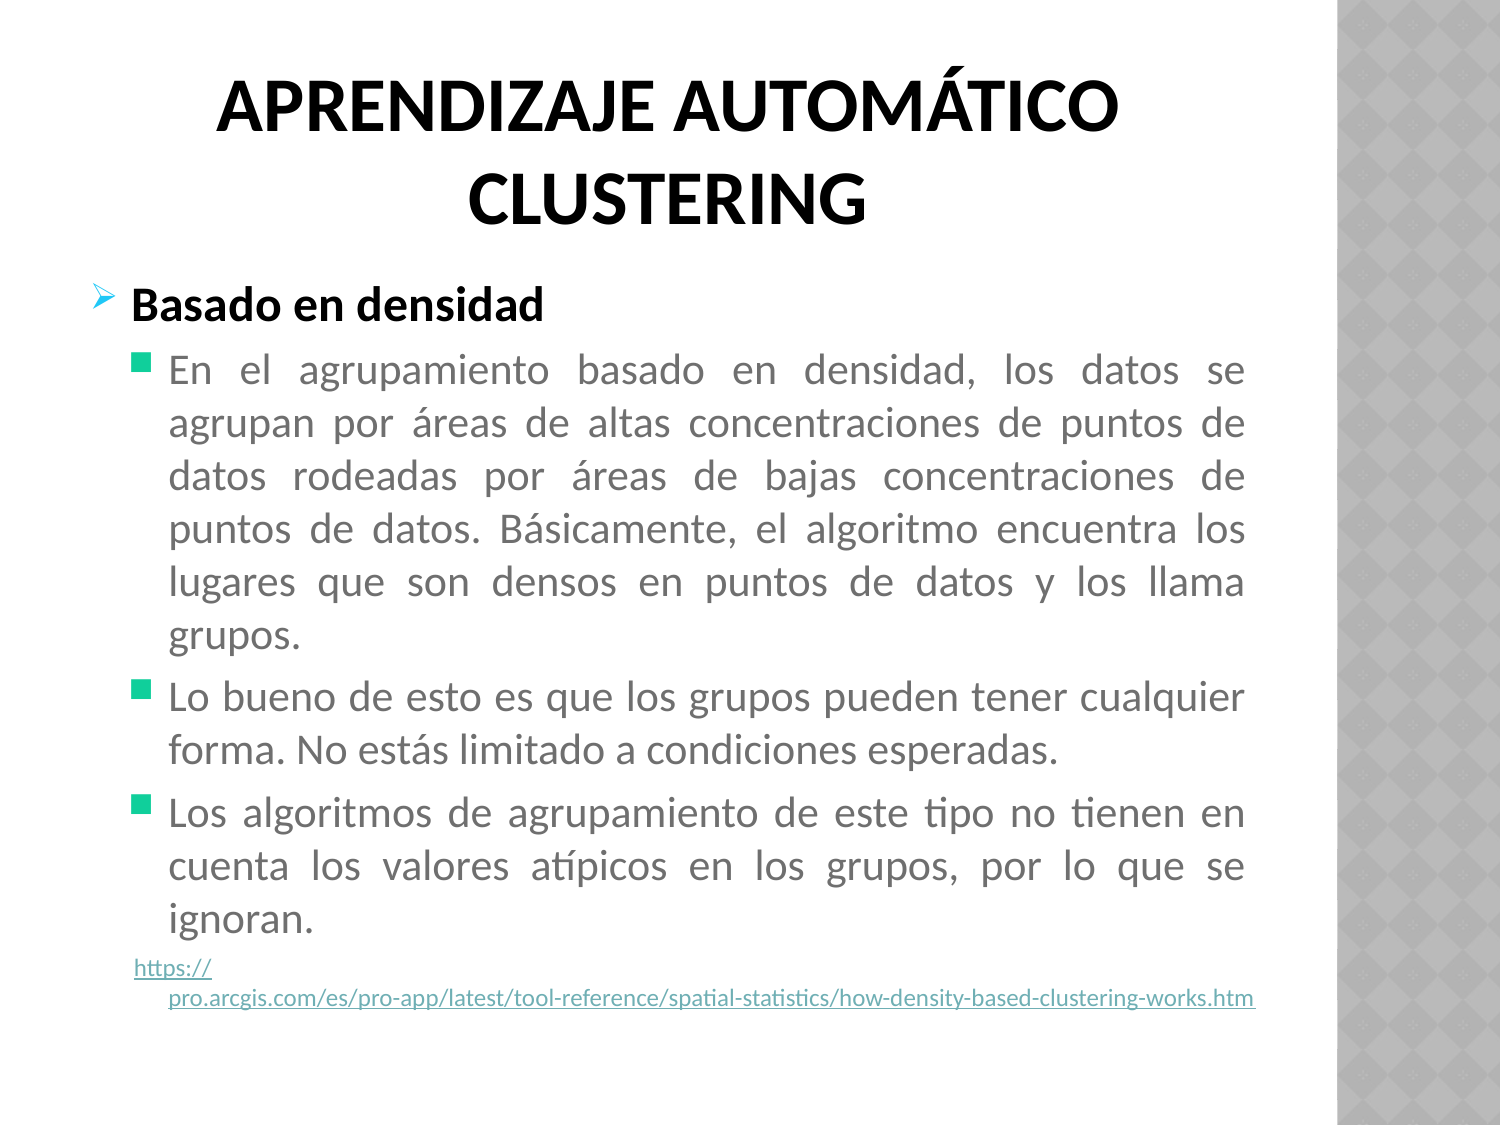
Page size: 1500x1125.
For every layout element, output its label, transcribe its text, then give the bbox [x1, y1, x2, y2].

title APRENDIZAJE AUTOMÁTICO clustering [75, 52, 1263, 240]
list Basado en densidad En el agrupamiento basado en densidad, los datos se agrupan por áreas de altas concentraciones de puntos de datos rodeadas por áreas de bajas concentraciones de puntos de datos. Básicamente, el algoritmo encuentra los lugares que son densos en puntos de datos y los llama grupos. Lo bueno de esto es que los grupos pueden tener cualquier forma. No estás limitado a condiciones esperadas. Los algoritmos de agrupamiento de este tipo no tienen en cuenta los valores atípicos en los grupos, por lo que se ignoran. https://pro.arcgis.com/es/pro-app/latest/tool-reference/spatial-statistics/how-density-based-clustering-works.htm [75, 264, 1263, 1059]
